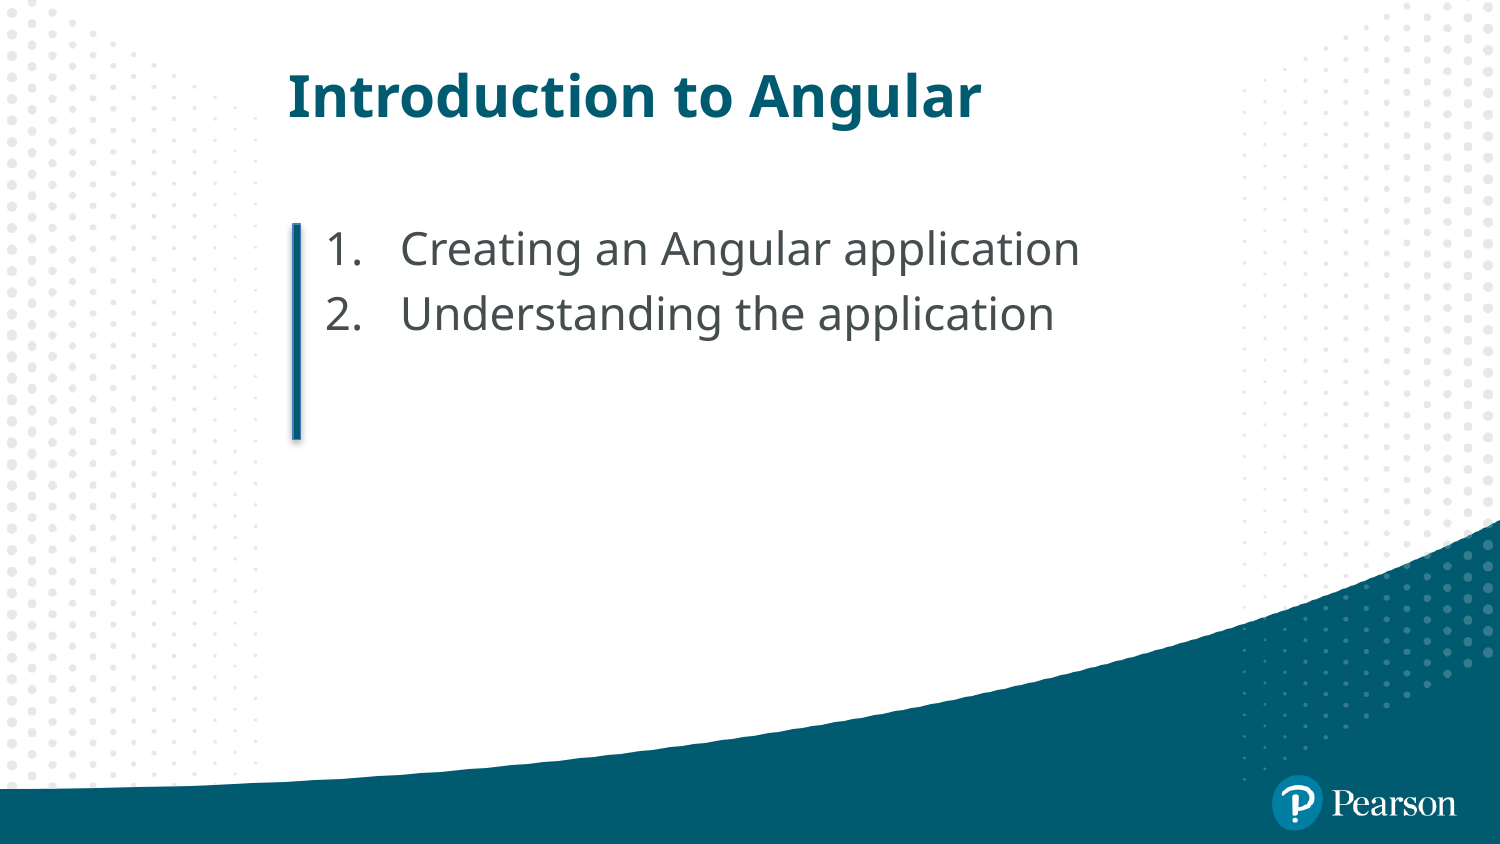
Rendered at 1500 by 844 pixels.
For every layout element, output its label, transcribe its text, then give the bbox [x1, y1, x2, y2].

picture [1464, 638, 1471, 646]
picture [1484, 648, 1492, 657]
picture [1354, 800, 1361, 815]
picture [1484, 605, 1492, 613]
picture [1464, 595, 1471, 603]
picture [1484, 541, 1492, 549]
picture [1484, 562, 1492, 570]
title Introduction to Angular [273, 51, 1389, 155]
picture [1484, 584, 1492, 592]
picture [1484, 627, 1492, 635]
picture [1464, 616, 1471, 624]
picture [1419, 800, 1424, 814]
picture [1444, 563, 1451, 570]
picture [1444, 584, 1451, 591]
picture [1447, 798, 1454, 815]
picture [1464, 660, 1471, 667]
picture [1432, 799, 1436, 813]
picture [1444, 649, 1451, 656]
picture [1283, 786, 1314, 815]
picture [1444, 670, 1451, 677]
picture [1465, 573, 1471, 581]
picture [1440, 798, 1444, 815]
picture [1444, 606, 1451, 613]
picture [0, 0, 1500, 788]
picture [1381, 798, 1385, 815]
picture [1347, 791, 1353, 804]
picture [1405, 799, 1416, 812]
subtitle Creating an Angular application Understanding the application [300, 212, 1324, 474]
picture [1464, 552, 1472, 559]
picture [1336, 791, 1340, 815]
picture [1444, 628, 1451, 634]
